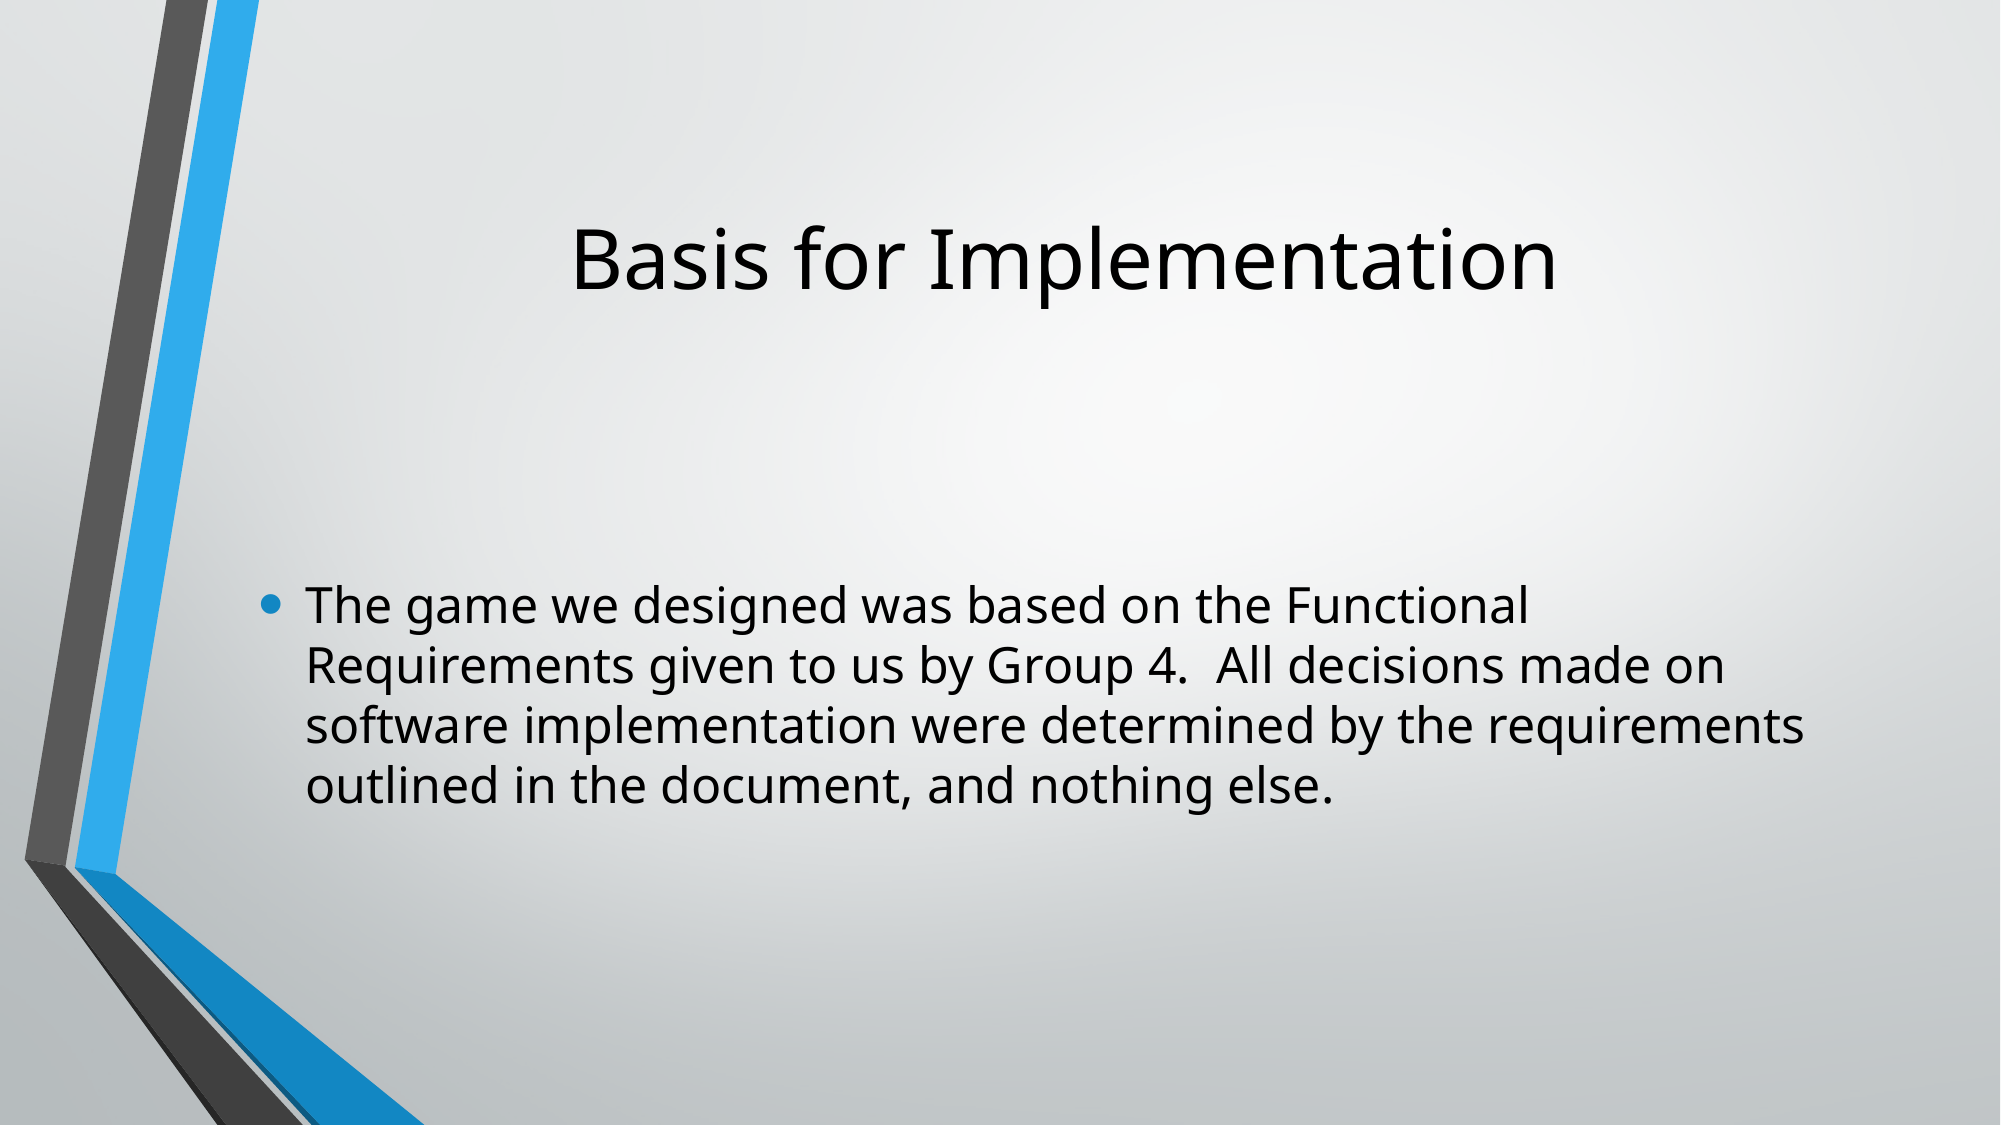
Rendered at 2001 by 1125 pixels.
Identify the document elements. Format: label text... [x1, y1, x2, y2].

title Basis for Implementation [243, 112, 1887, 400]
list The game we designed was based on the Functional Requirements given to us by Group 4. All decisions made on software implementation were determined by the requirements outlined in the document, and nothing else. [243, 437, 1887, 950]
